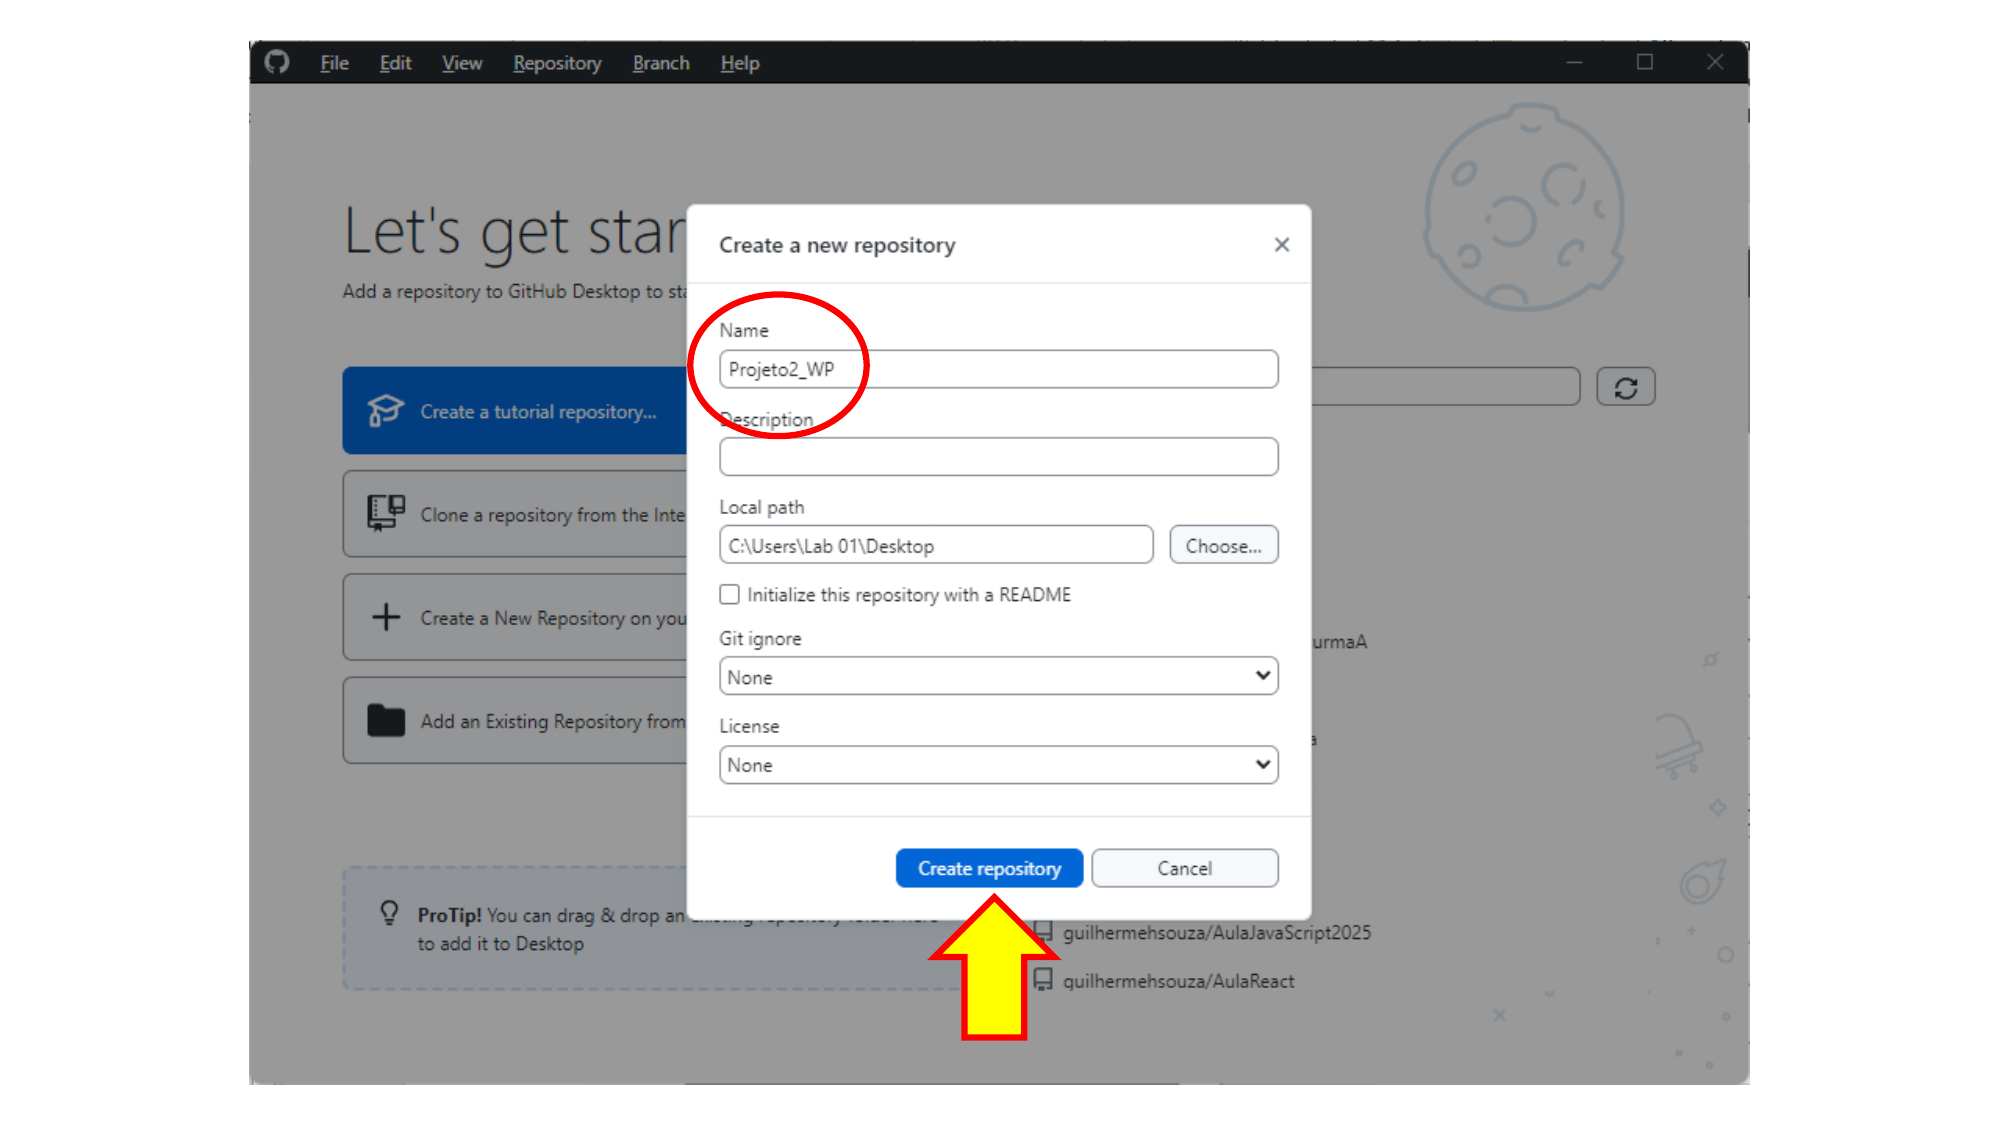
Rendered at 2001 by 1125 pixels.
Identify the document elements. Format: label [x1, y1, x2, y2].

picture [249, 40, 1750, 1085]
